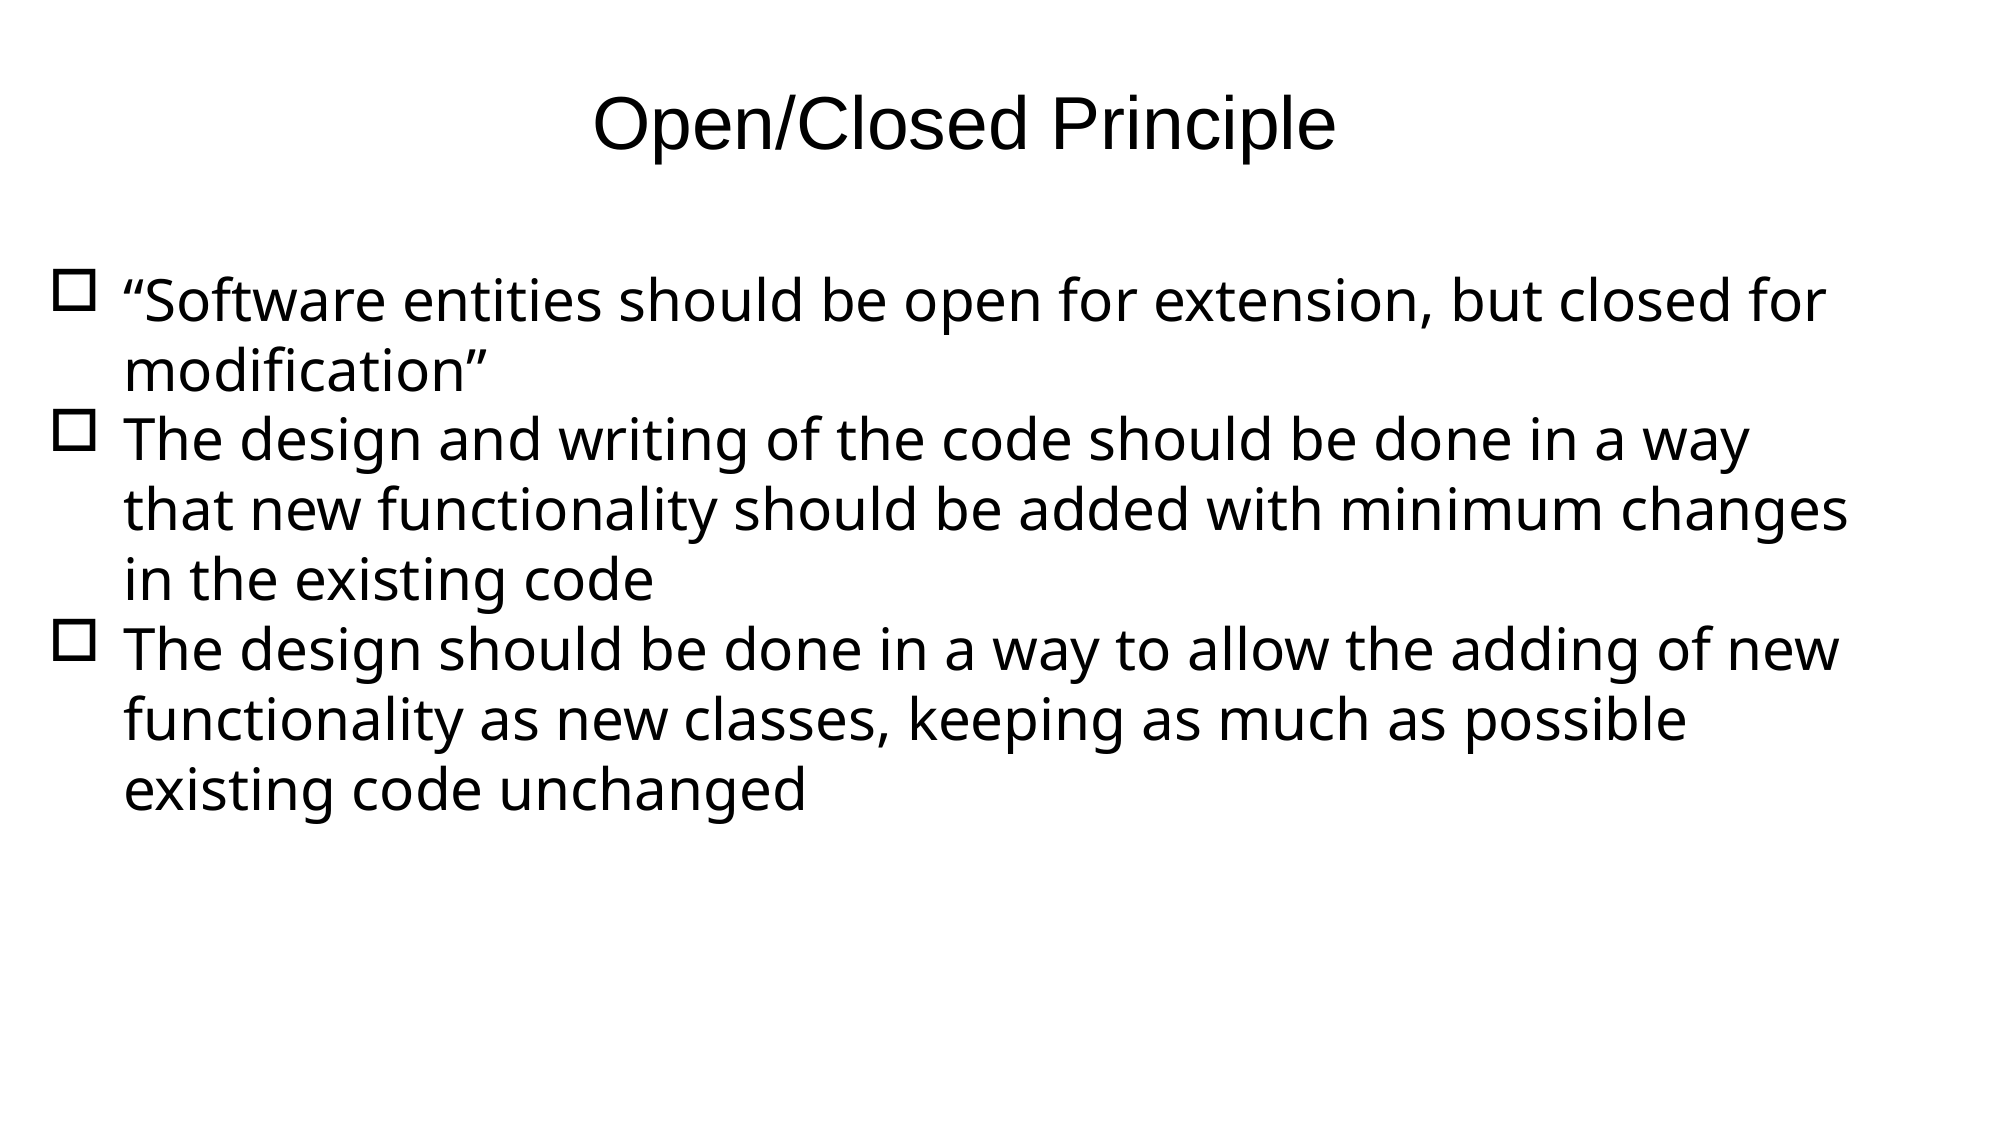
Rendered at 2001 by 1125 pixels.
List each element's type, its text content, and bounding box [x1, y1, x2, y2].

text_box Open/Closed Principle [414, 67, 1517, 173]
text_box “Software entities should be open for extension, but closed for modification” The design and writing of the code should be done in a way that new functionality should be added with minimum changes in the existing code The design should be done in a way to allow the adding of new functionality as new classes, keeping as much as possible existing code unchanged [33, 255, 1869, 830]
